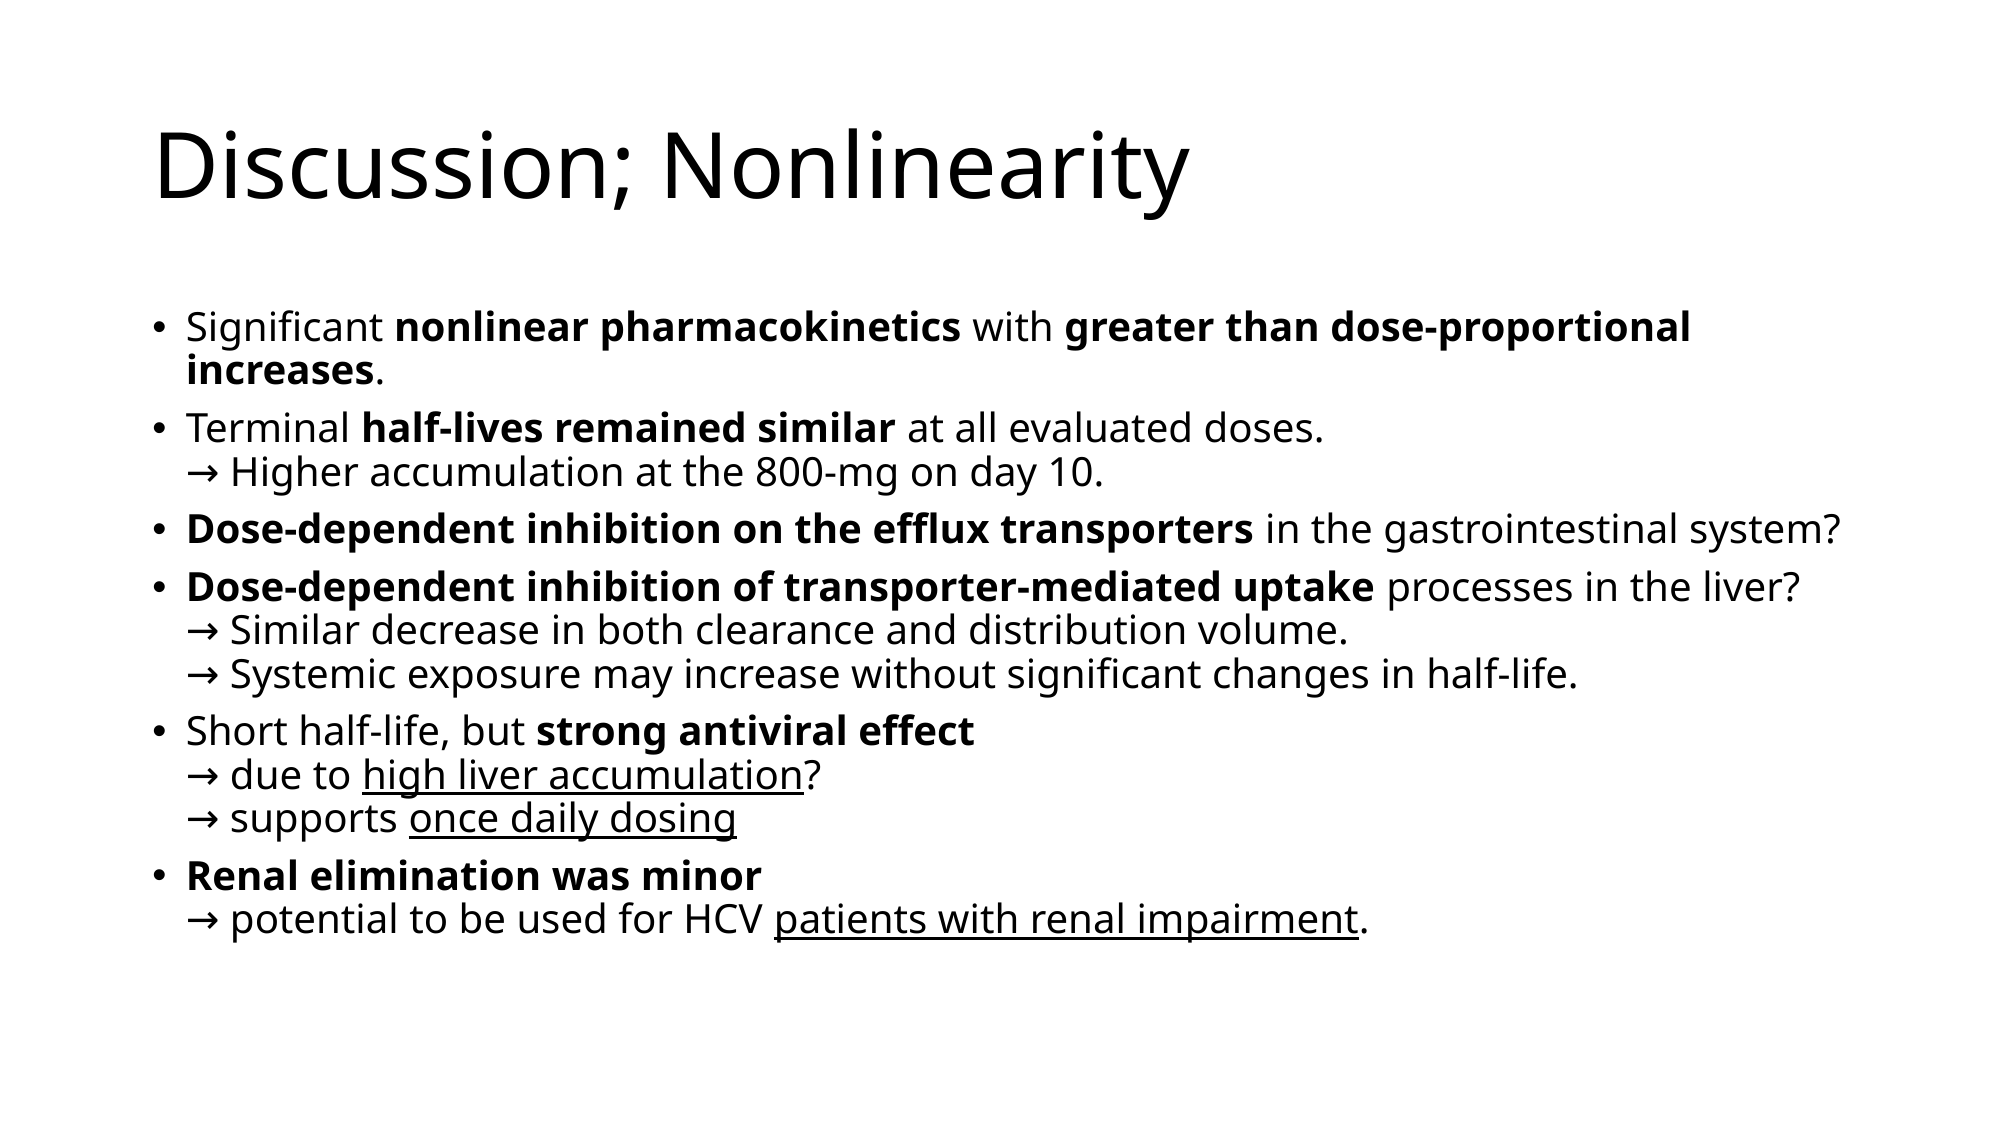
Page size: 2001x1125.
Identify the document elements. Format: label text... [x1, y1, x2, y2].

list Significant nonlinear pharmacokinetics with greater than dose-proportional increases. Terminal half-lives remained similar at all evaluated doses. → Higher accumulation at the 800-mg on day 10. Dose-dependent inhibition on the efflux transporters in the gastrointestinal system? Dose-dependent inhibition of transporter-mediated uptake processes in the liver? → Similar decrease in both clearance and distribution volume. → Systemic exposure may increase without significant changes in half-life. Short half-life, but strong antiviral effect → due to high liver accumulation? → supports once daily dosing Renal elimination was minor → potential to be used for HCV patients with renal impairment. [137, 299, 1863, 1014]
title Discussion; Nonlinearity [137, 59, 1863, 278]
